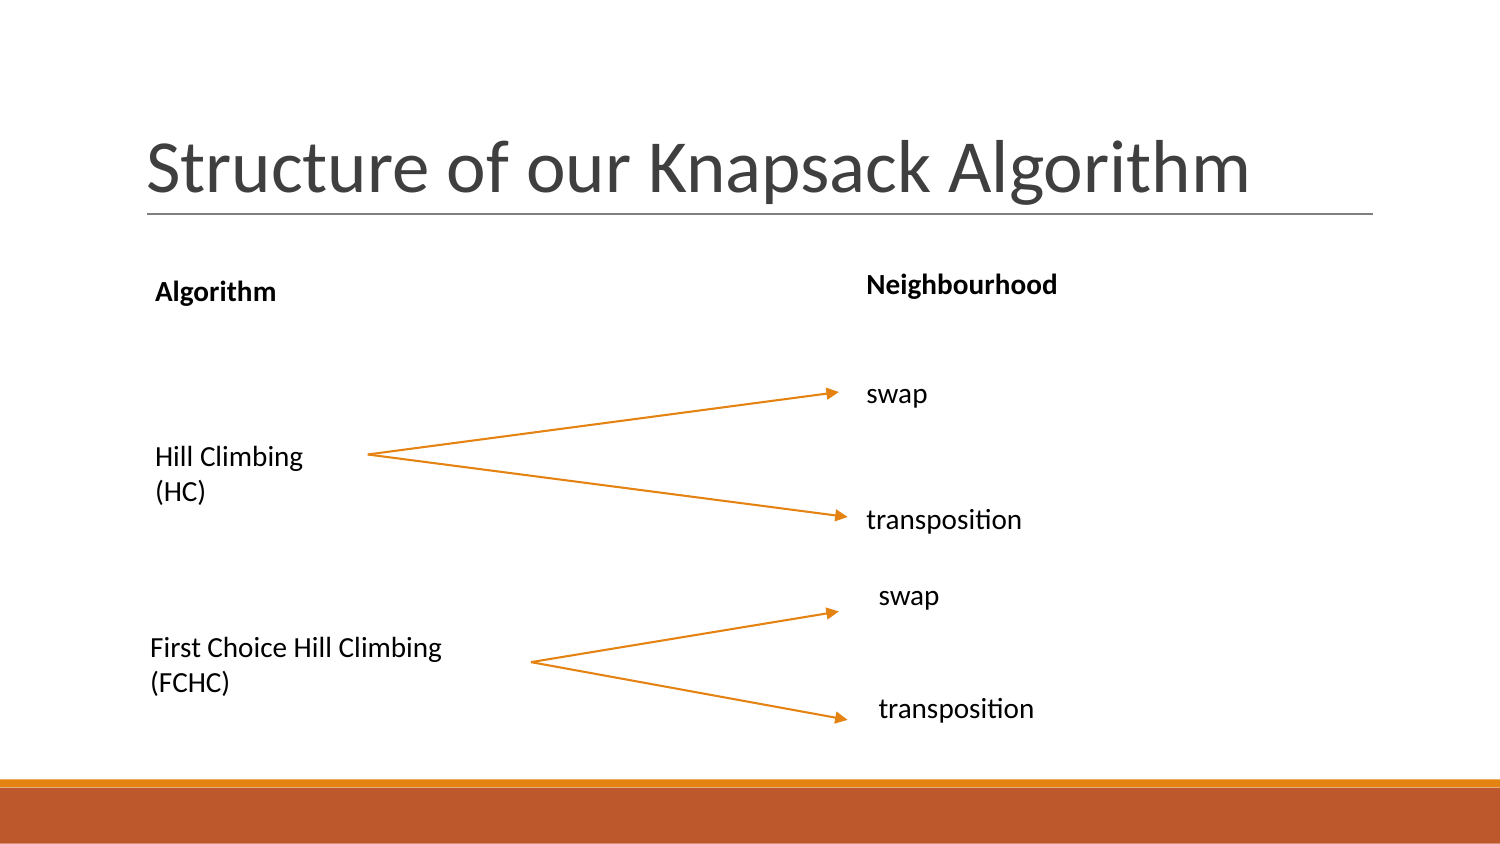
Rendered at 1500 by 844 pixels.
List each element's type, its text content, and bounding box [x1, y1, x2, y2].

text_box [530, 661, 848, 721]
text_box swap [855, 368, 1297, 415]
text_box transposition [855, 494, 1297, 540]
text_box Neighbourhood [855, 259, 1130, 305]
text_box First Choice Hill Climbing (FCHC) [138, 622, 525, 702]
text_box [530, 611, 840, 661]
text_box transposition [867, 683, 1309, 729]
title Structure of our Knapsack Algorithm [135, 35, 1373, 214]
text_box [367, 454, 848, 518]
text_box Algorithm [143, 266, 419, 313]
text_box swap [867, 571, 1309, 617]
text_box Hill Climbing (HC) [143, 431, 362, 478]
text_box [367, 391, 839, 453]
